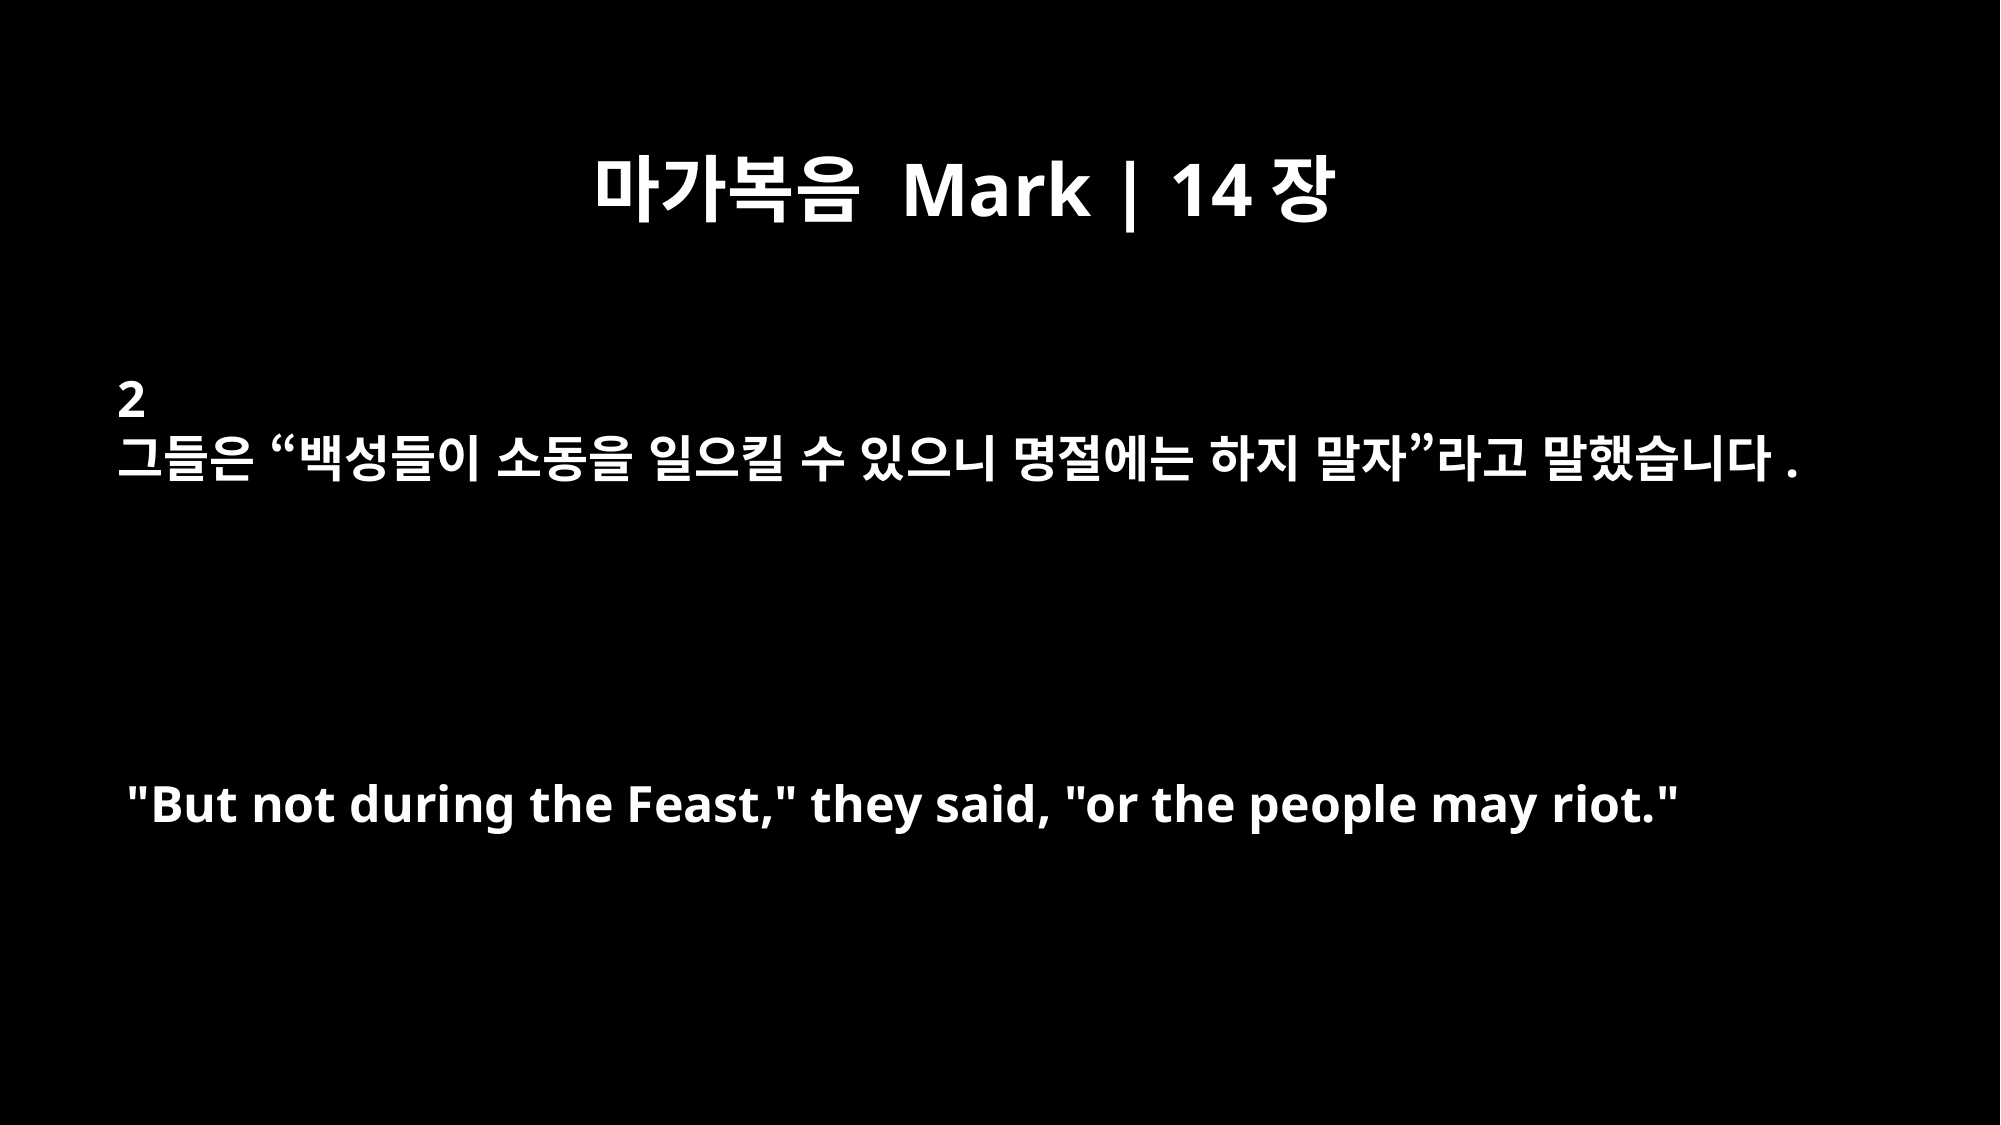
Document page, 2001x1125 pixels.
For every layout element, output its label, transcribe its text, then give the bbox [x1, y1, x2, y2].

text_box 2 그들은 “백성들이 소동을 일으킬 수 있으니 명절에는 하지 말자”라고 말했습니다. [102, 359, 1815, 495]
text_box 마가복음 Mark | 14장 [578, 136, 1354, 239]
text_box "But not during the Feast," they said, "or the people may riot." [112, 764, 1696, 840]
